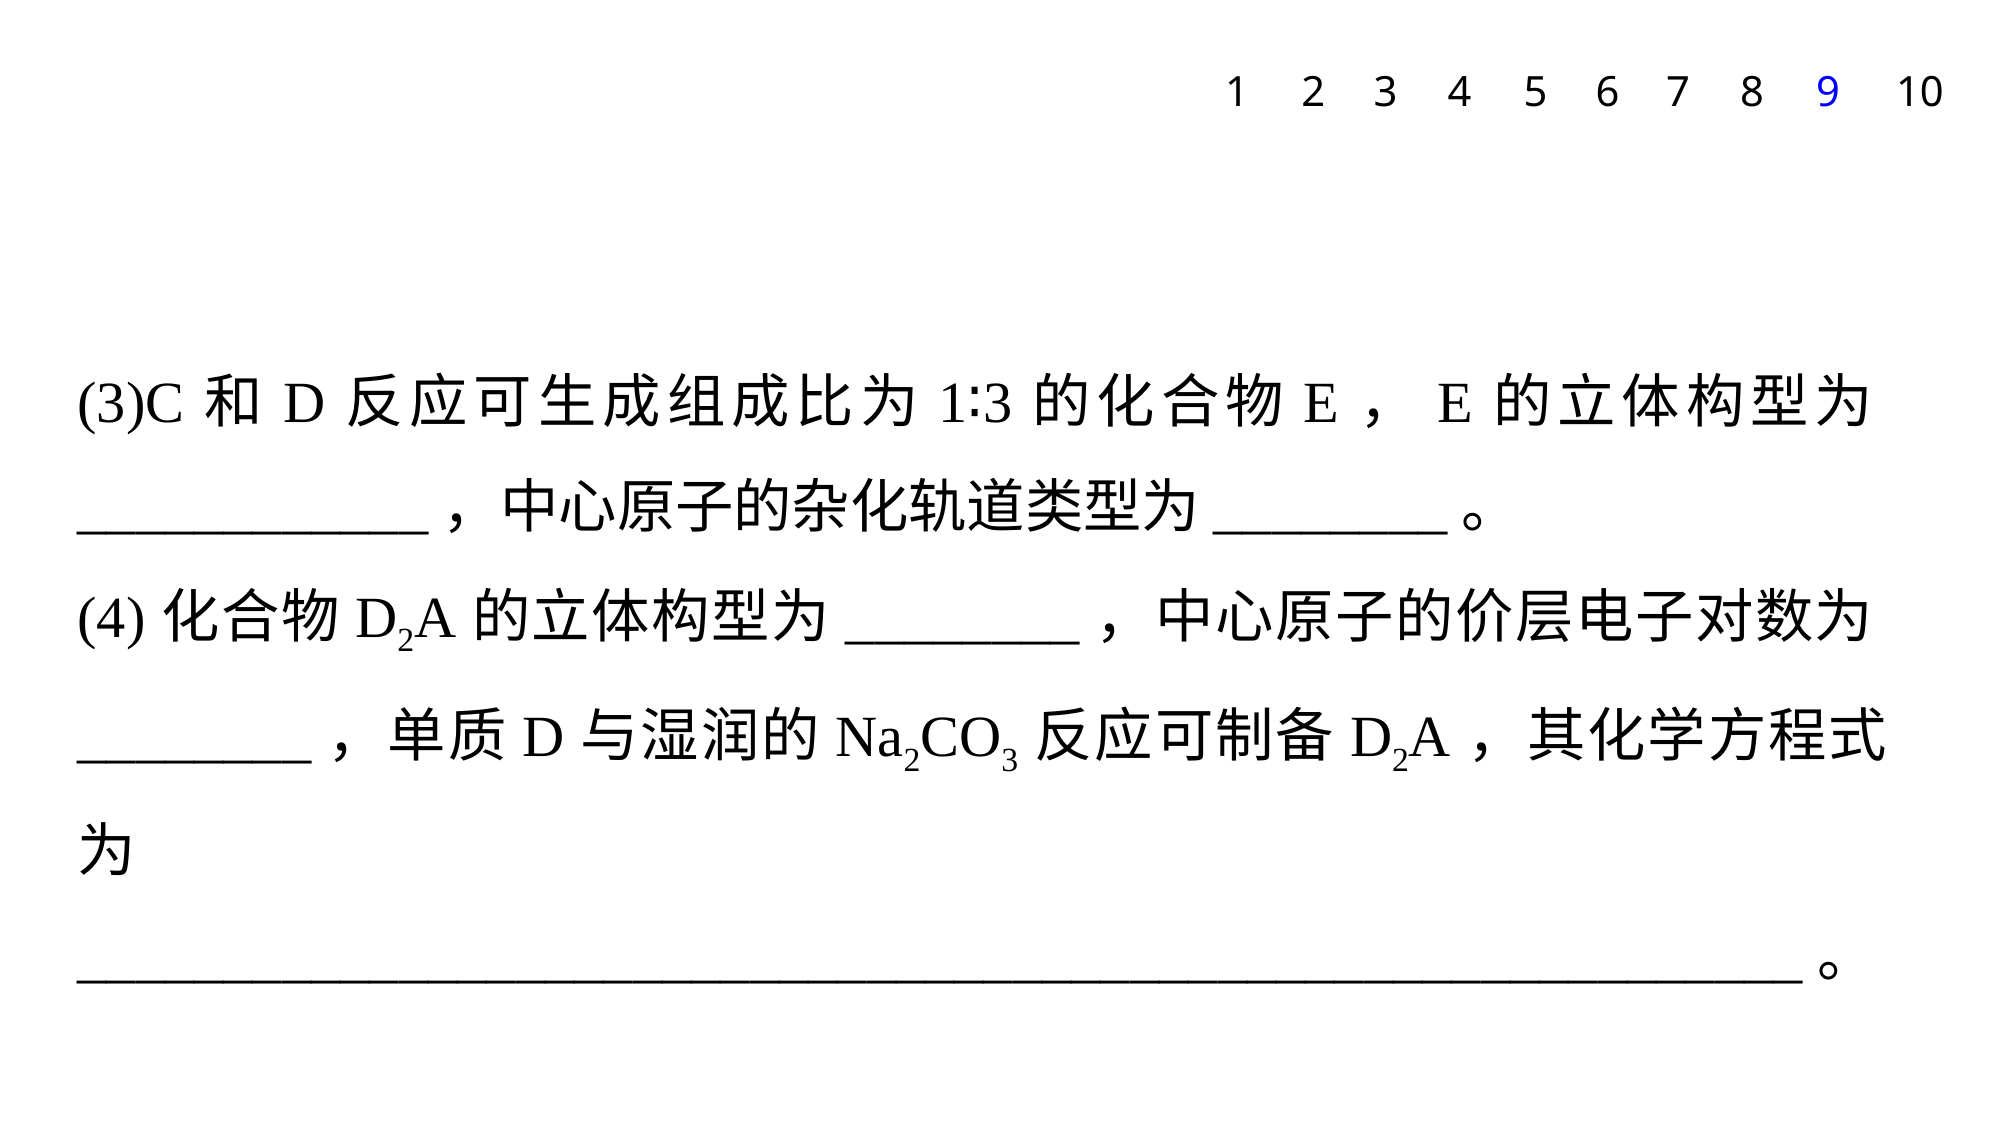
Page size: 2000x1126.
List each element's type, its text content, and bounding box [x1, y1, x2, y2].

text_box 6 [1579, 42, 1637, 138]
text_box 3 [1356, 42, 1415, 138]
text_box 7 [1649, 42, 1707, 138]
text_box 4 [1427, 42, 1493, 138]
text_box 9 [1797, 42, 1859, 138]
text_box 2 [1282, 42, 1344, 138]
text_box 10 [1871, 42, 1969, 138]
text_box 8 [1719, 42, 1785, 138]
text_box 1 [1204, 42, 1270, 138]
text_box 5 [1505, 42, 1567, 138]
text_box (3)C和D反应可生成组成比为1∶3的化合物E，E的立体构型为____________，中心原子的杂化轨道类型为________。 (4)化合物D2A的立体构型为________，中心原子的价层电子对数为________，单质D与湿润的Na2CO3反应可制备D2A，其化学方程式为___________________________________________________________。 [57, 319, 1908, 998]
